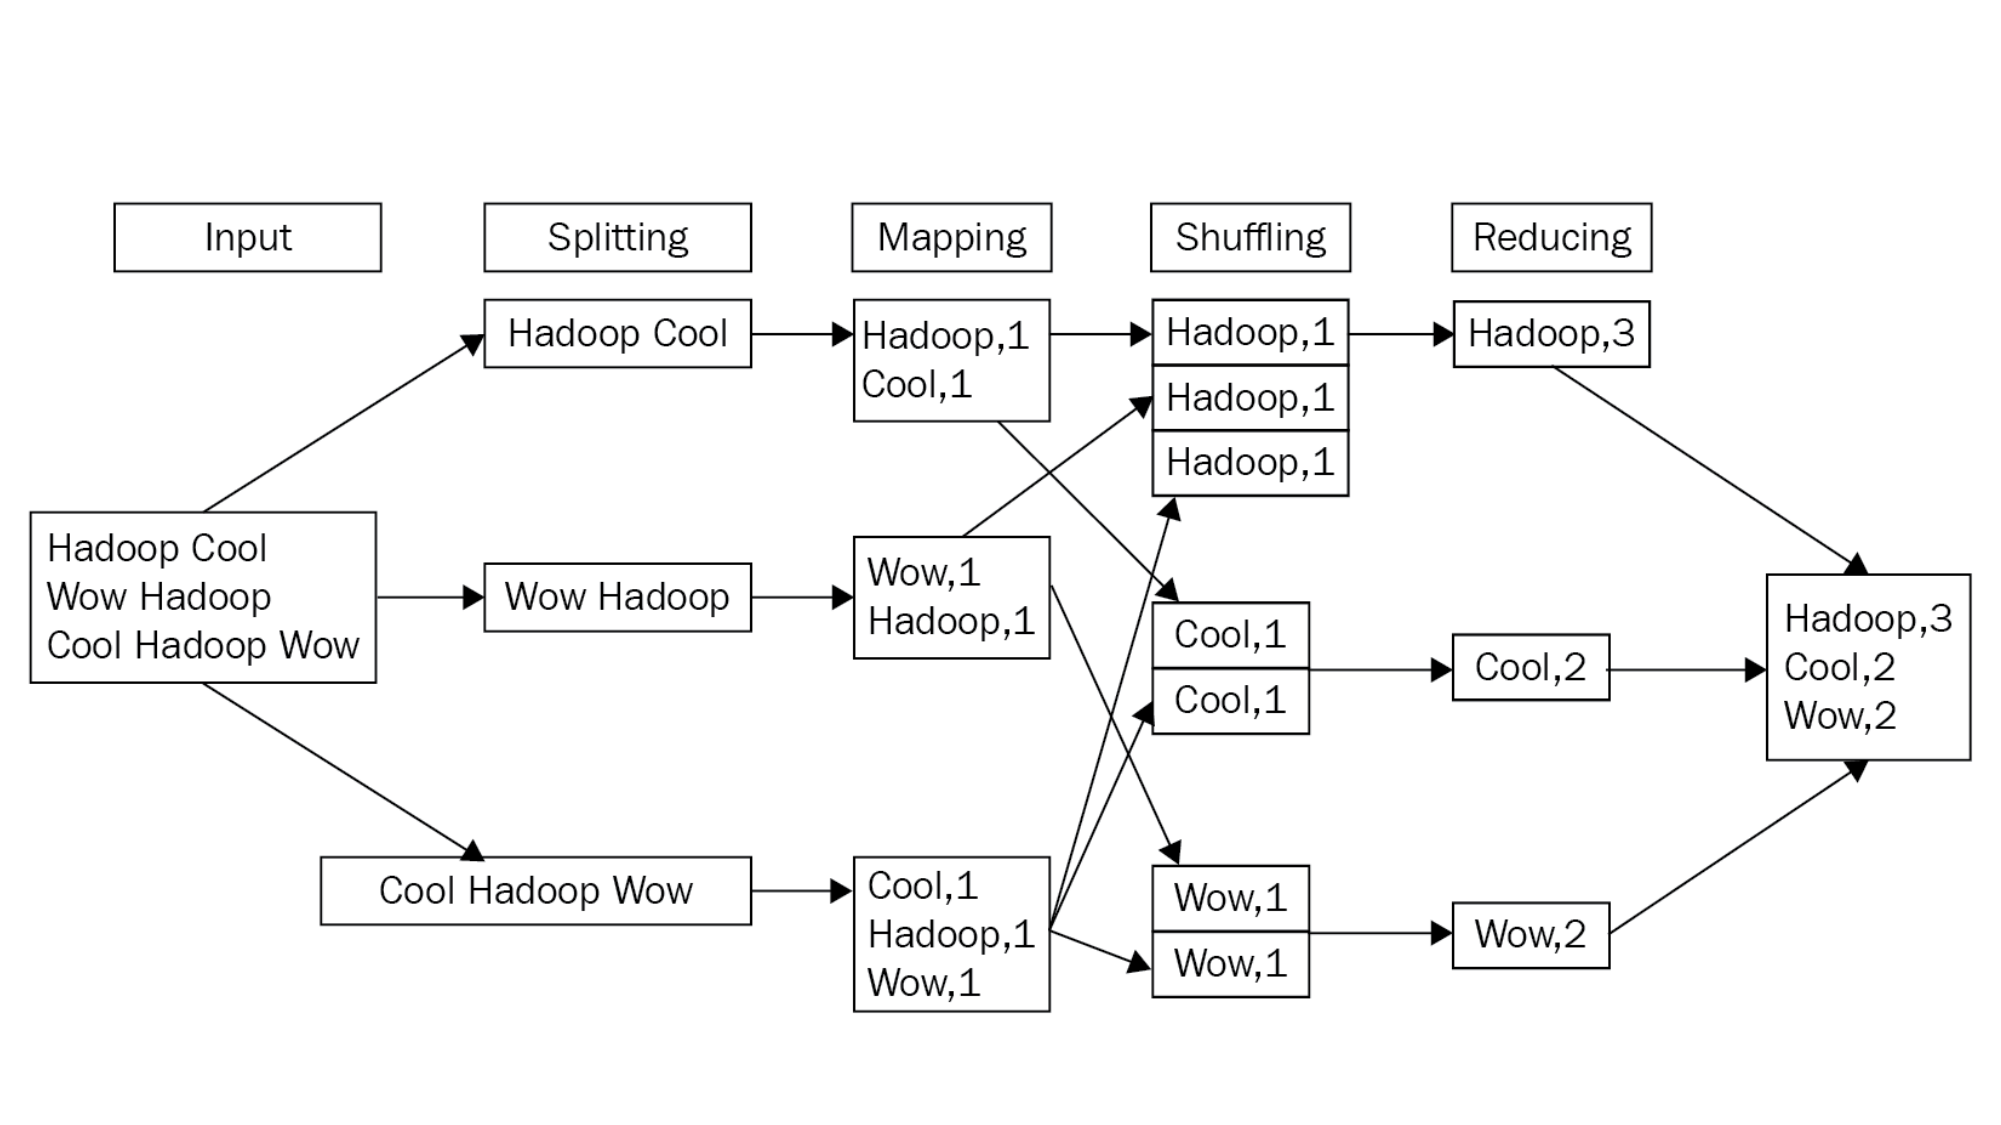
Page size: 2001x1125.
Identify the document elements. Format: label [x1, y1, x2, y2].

picture [2, 174, 2000, 1041]
